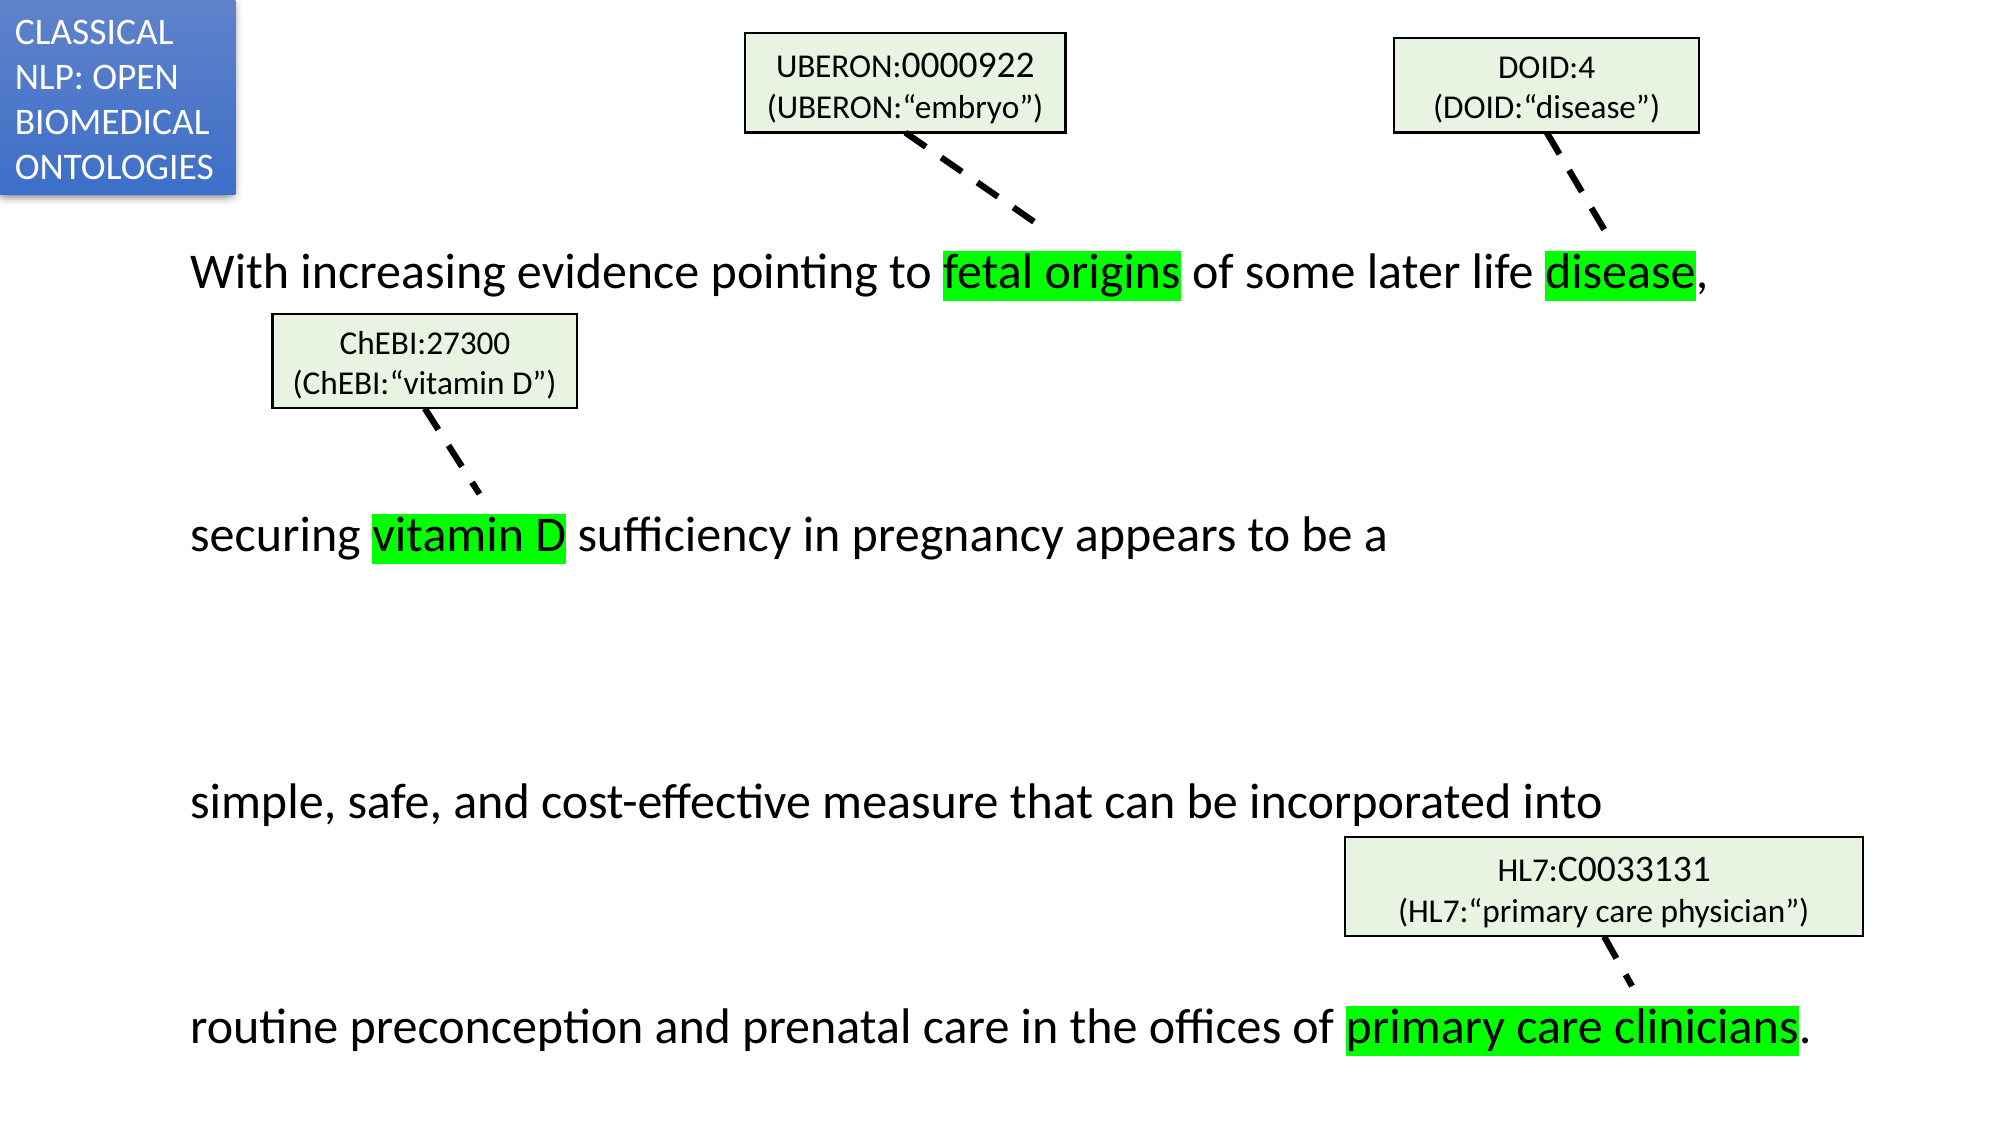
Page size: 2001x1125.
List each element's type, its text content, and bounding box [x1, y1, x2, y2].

text_box CLASSICAL NLP: OPEN BIOMEDICAL ONTOLOGIES [0, 0, 236, 195]
text_box simple, safe, and cost-effective measure that can be incorporated into [175, 761, 1825, 836]
text_box ChEBI:27300 (ChEBI:“vitamin D”) [271, 313, 578, 409]
text_box UBERON:0000922 (UBERON:“embryo”) [744, 32, 1067, 134]
text_box With increasing evidence pointing to fetal origins of some later life disease, [175, 231, 1806, 306]
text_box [905, 133, 1048, 232]
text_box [424, 409, 480, 494]
text_box HL7:C0033131 (HL7:“primary care physician”) [1344, 836, 1864, 937]
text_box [1604, 937, 1633, 987]
text_box DOID:4 (DOID:“disease”) [1393, 37, 1700, 134]
text_box securing vitamin D sufficiency in pregnancy appears to be a [175, 493, 1806, 569]
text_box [1546, 133, 1607, 233]
text_box routine preconception and prenatal care in the offices of primary care clinicians. [175, 986, 1864, 1061]
